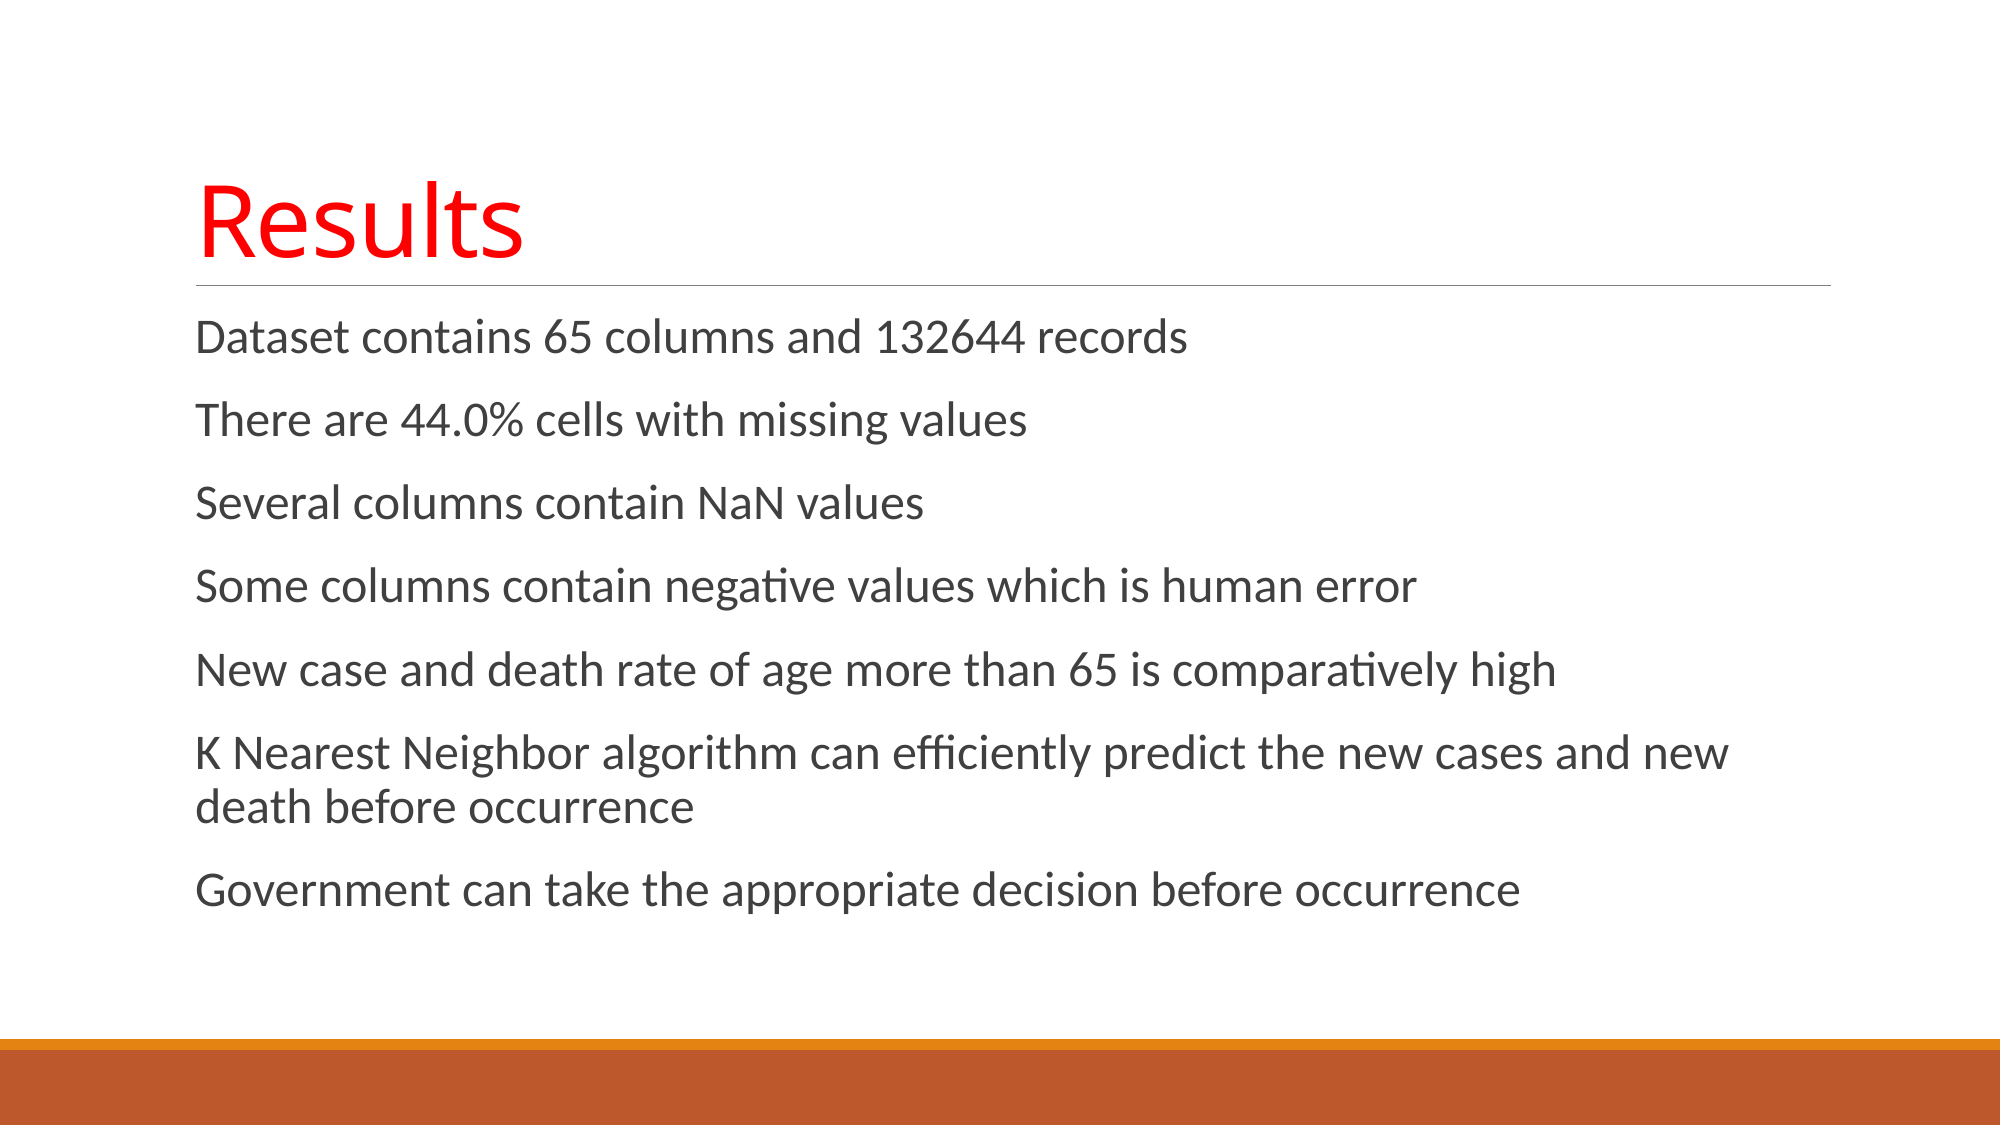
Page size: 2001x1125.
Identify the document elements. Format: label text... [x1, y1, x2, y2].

title Results [180, 47, 1830, 285]
list Dataset contains 65 columns and 132644 records There are 44.0% cells with missing values Several columns contain NaN values Some columns contain negative values which is human error New case and death rate of age more than 65 is comparatively high K Nearest Neighbor algorithm can efficiently predict the new cases and new death before occurrence Government can take the appropriate decision before occurrence [180, 302, 1830, 963]
